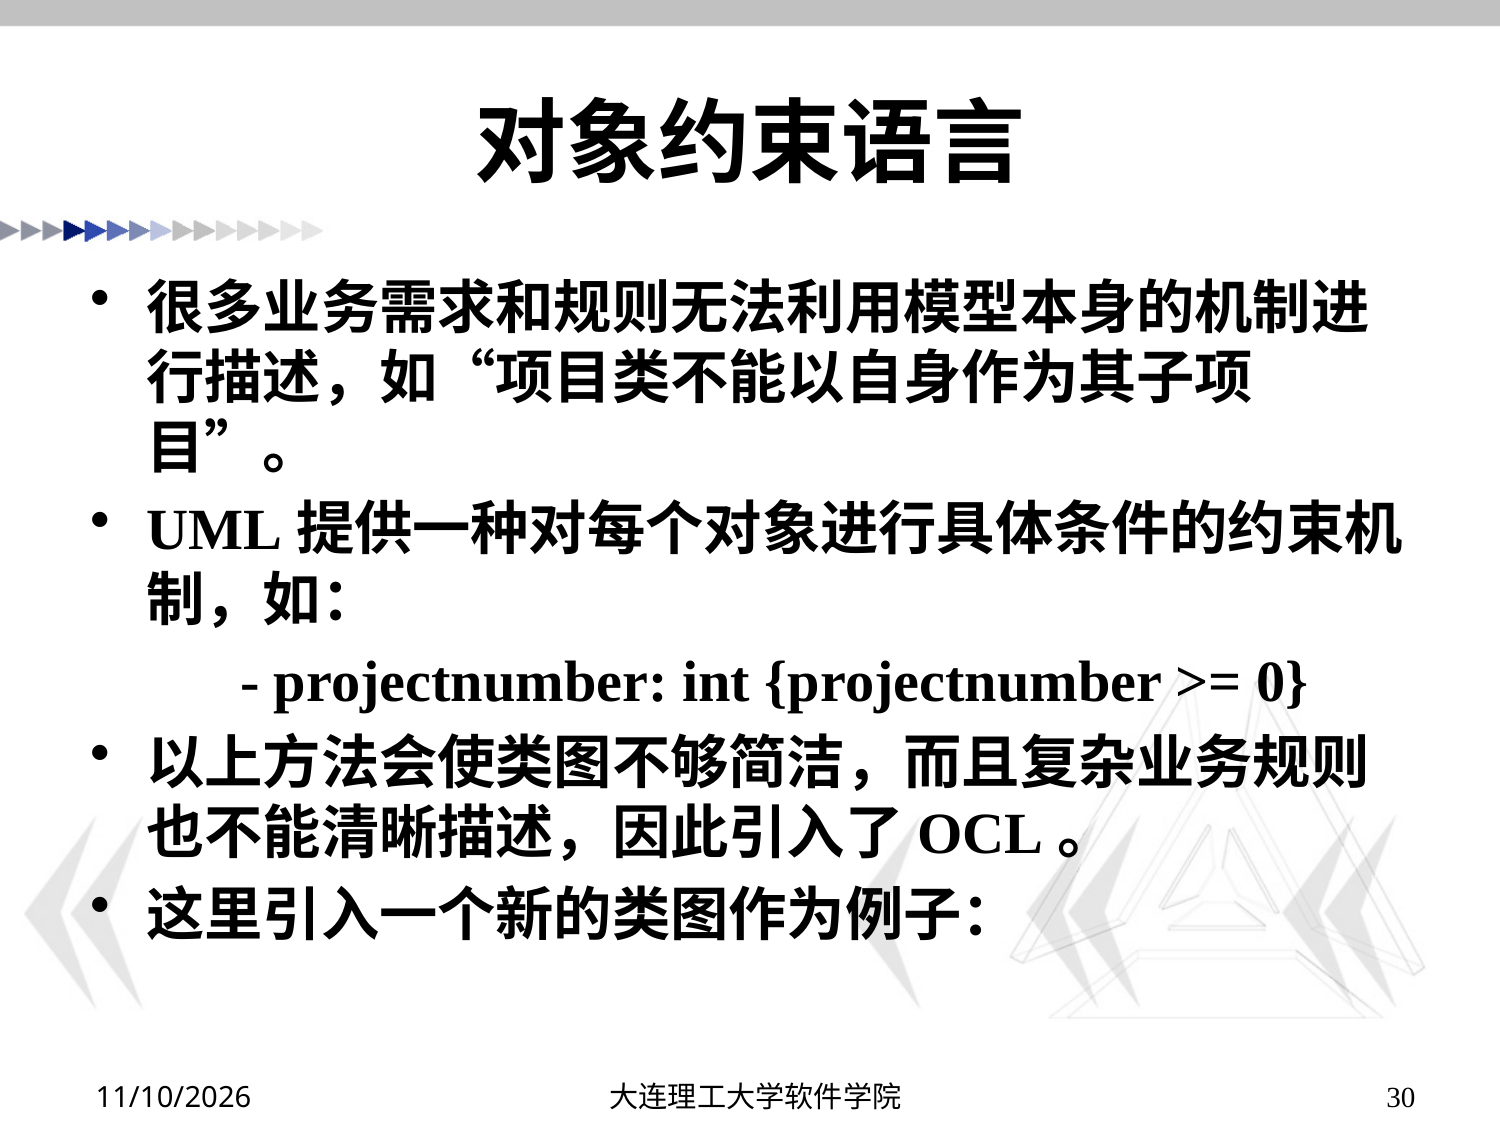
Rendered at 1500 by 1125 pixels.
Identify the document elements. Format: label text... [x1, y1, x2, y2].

footer 大连理工大学软件学院 [517, 1070, 994, 1114]
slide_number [80, 1070, 431, 1114]
slide_number 30 [1080, 1070, 1431, 1114]
picture [0, 0, 1500, 1125]
title 对象约束语言 [74, 44, 1426, 233]
list 很多业务需求和规则无法利用模型本身的机制进行描述，如“项目类不能以自身作为其子项目”。 UML提供一种对每个对象进行具体条件的约束机制，如： - projectnumber: int {projectnumber >= 0} 以上方法会使类图不够简洁，而且复杂业务规则也不能清晰描述，因此引入了OCL。 这里引入一个新的类图作为例子： [74, 262, 1426, 1048]
